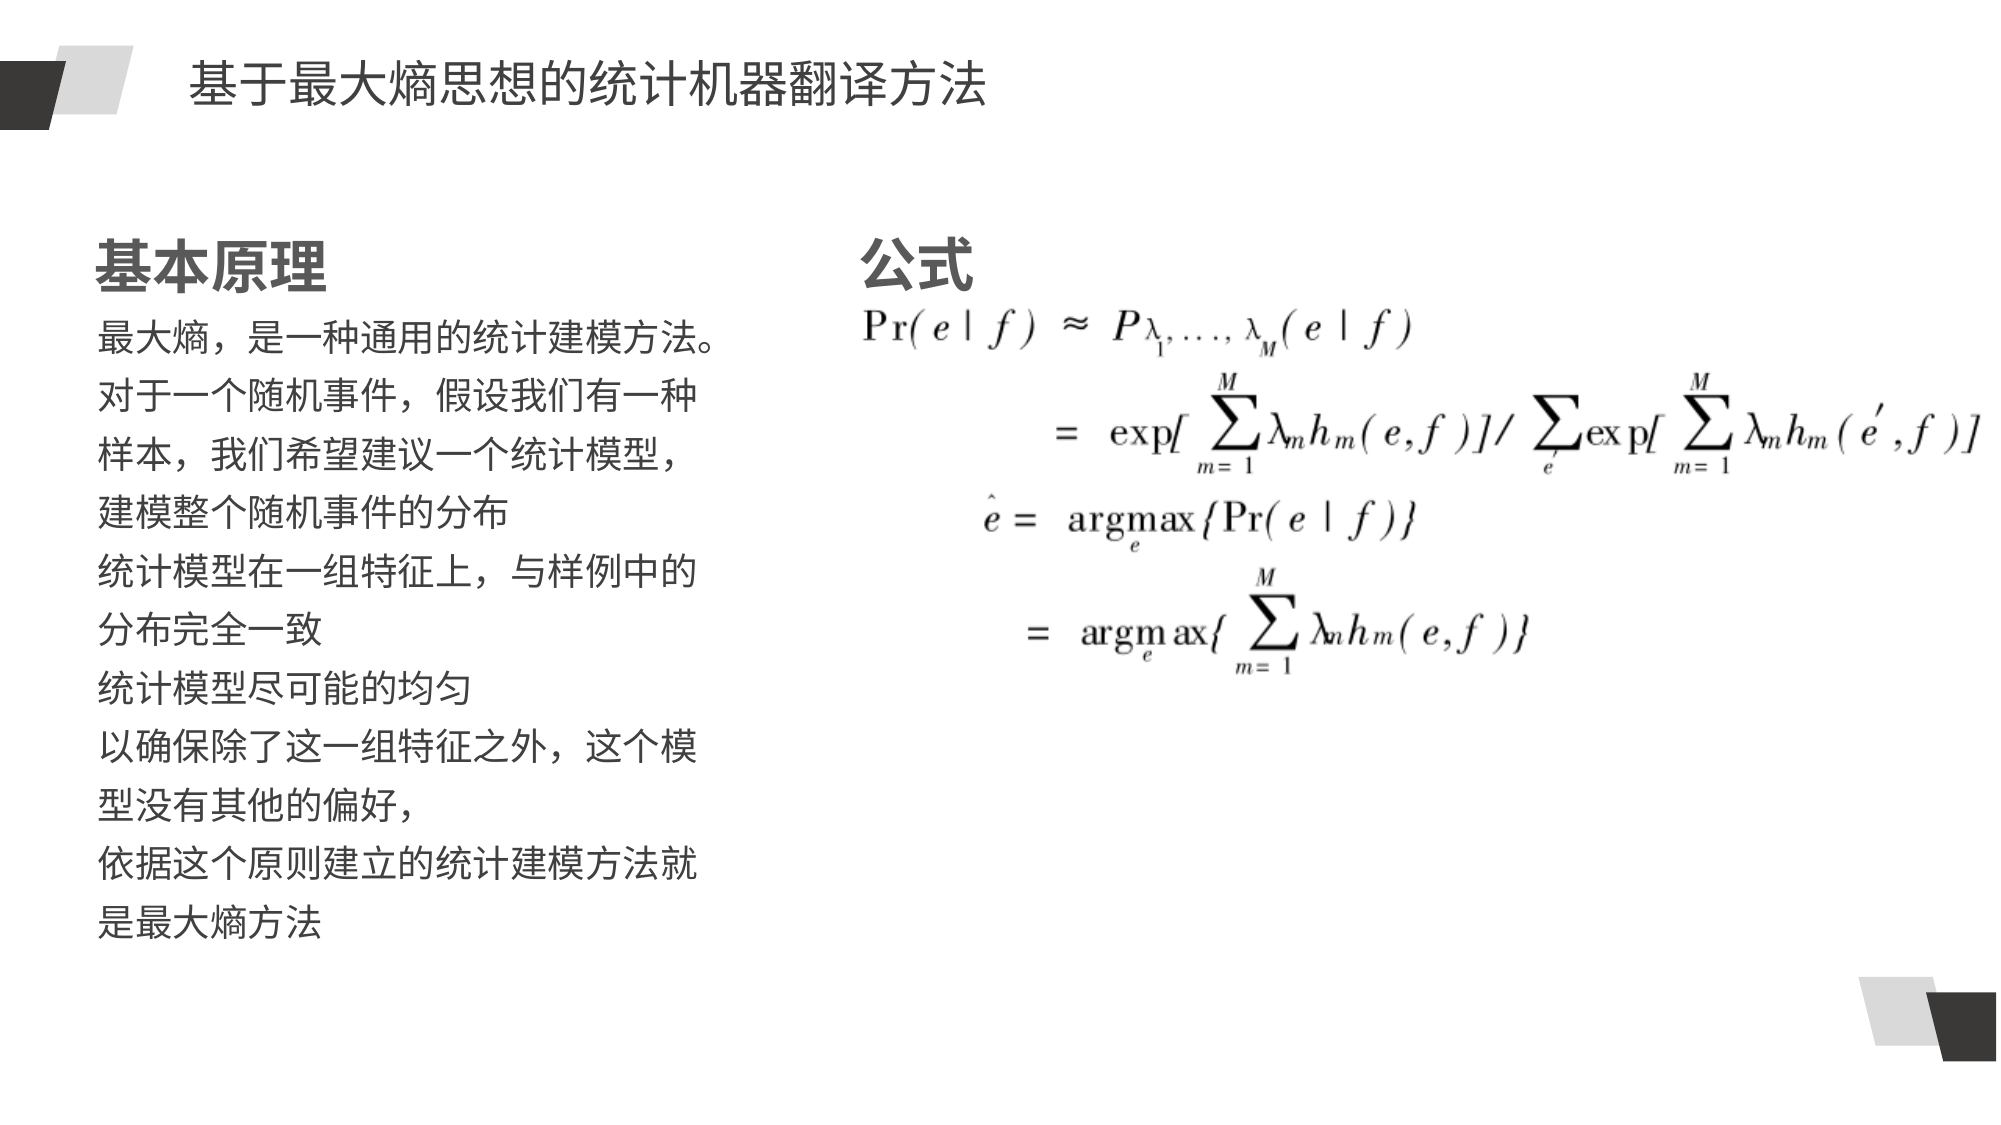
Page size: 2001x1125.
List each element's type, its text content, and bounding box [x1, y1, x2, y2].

text_box 基本原理 [79, 118, 843, 308]
text_box 最大熵，是一种通用的统计建模方法。 对于一个随机事件，假设我们有一种样本，我们希望建议一个统计模型，建模整个随机事件的分布 统计模型在一组特征上，与样例中的分布完全一致 统计模型尽可能的均匀 以确保除了这一组特征之外，这个模型没有其他的偏好， 依据这个原则建立的统计建模方法就是最大熵方法 [82, 293, 735, 951]
picture [841, 281, 1999, 483]
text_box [1858, 976, 1997, 1062]
text_box 基于最大熵思想的统计机器翻译方法 [173, 45, 1221, 118]
text_box 公式 [843, 115, 1736, 281]
picture [969, 488, 1585, 681]
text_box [0, 45, 134, 130]
